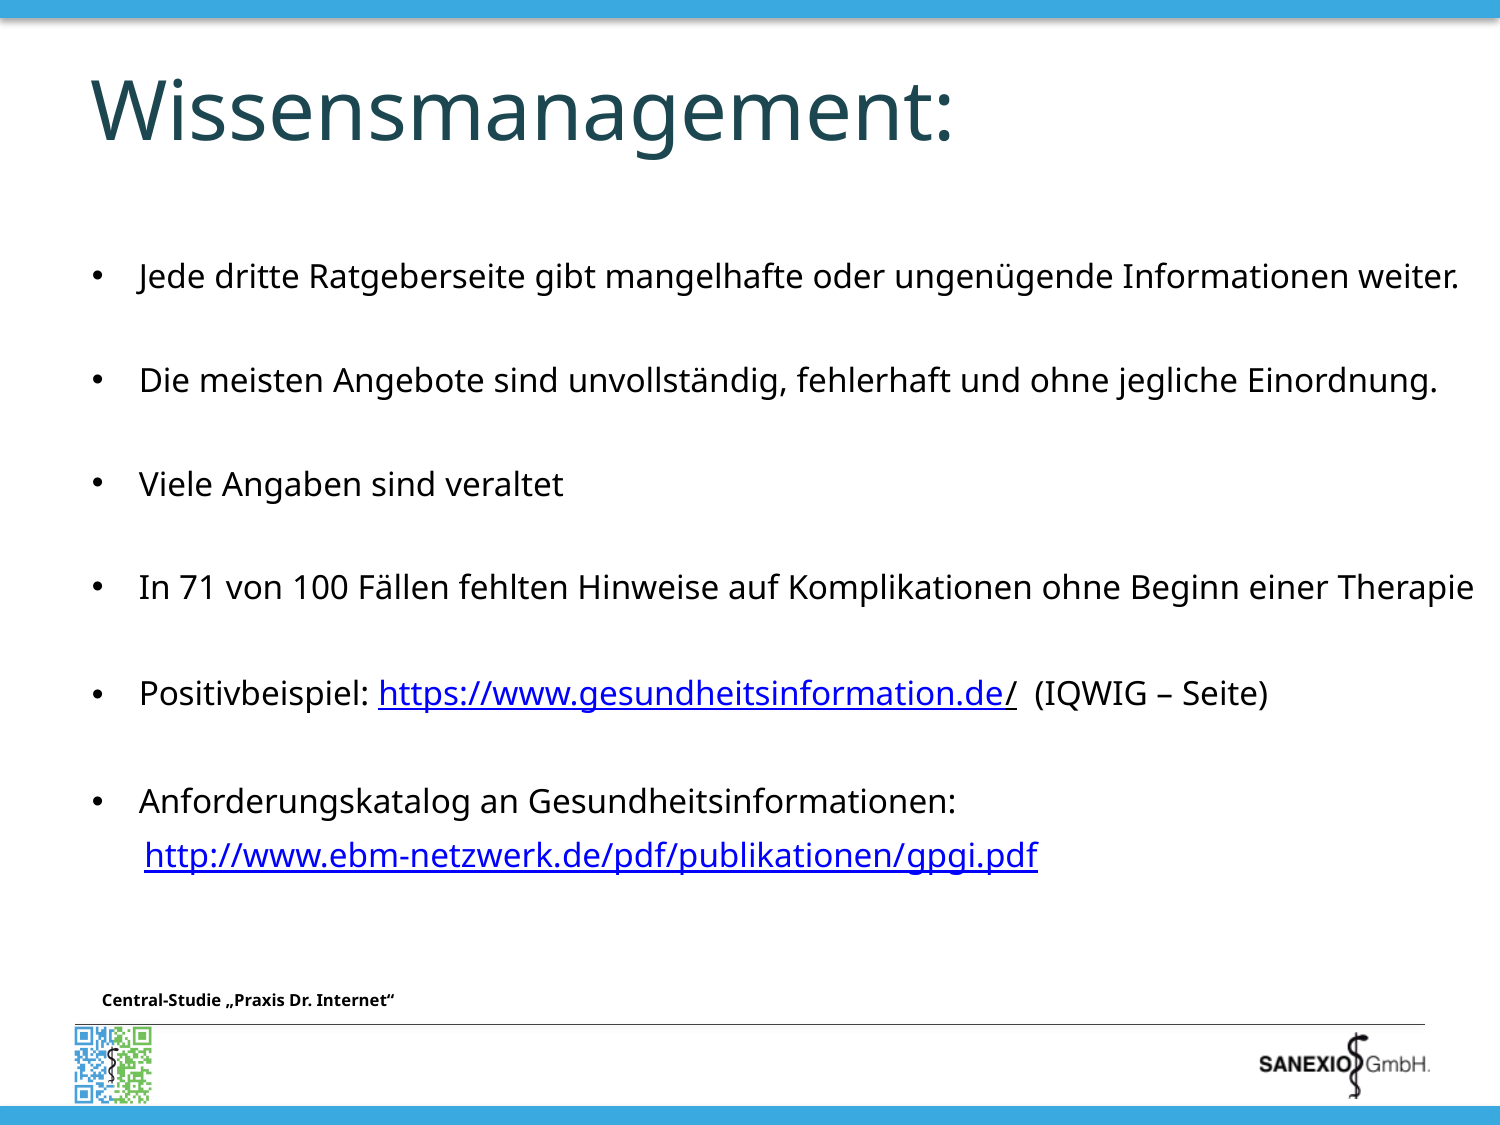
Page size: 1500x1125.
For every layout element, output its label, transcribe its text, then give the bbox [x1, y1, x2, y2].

title Wissensmanagement: [75, 45, 1425, 170]
text_box Jede dritte Ratgeberseite gibt mangelhafte oder ungenügende Informationen weiter. Die meisten Angebote sind unvollständig, fehlerhaft und ohne jegliche Einordnung. Viele Angaben sind veraltet In 71 von 100 Fällen fehlten Hinweise auf Komplikationen ohne Beginn einer Therapie Positivbeispiel: https://www.gesundheitsinformation.de/ (IQWIG – Seite) Anforderungskatalog an Gesundheitsinformationen: http://www.ebm-netzwerk.de/pdf/publikationen/gpgi.pdf [77, 235, 1492, 1047]
